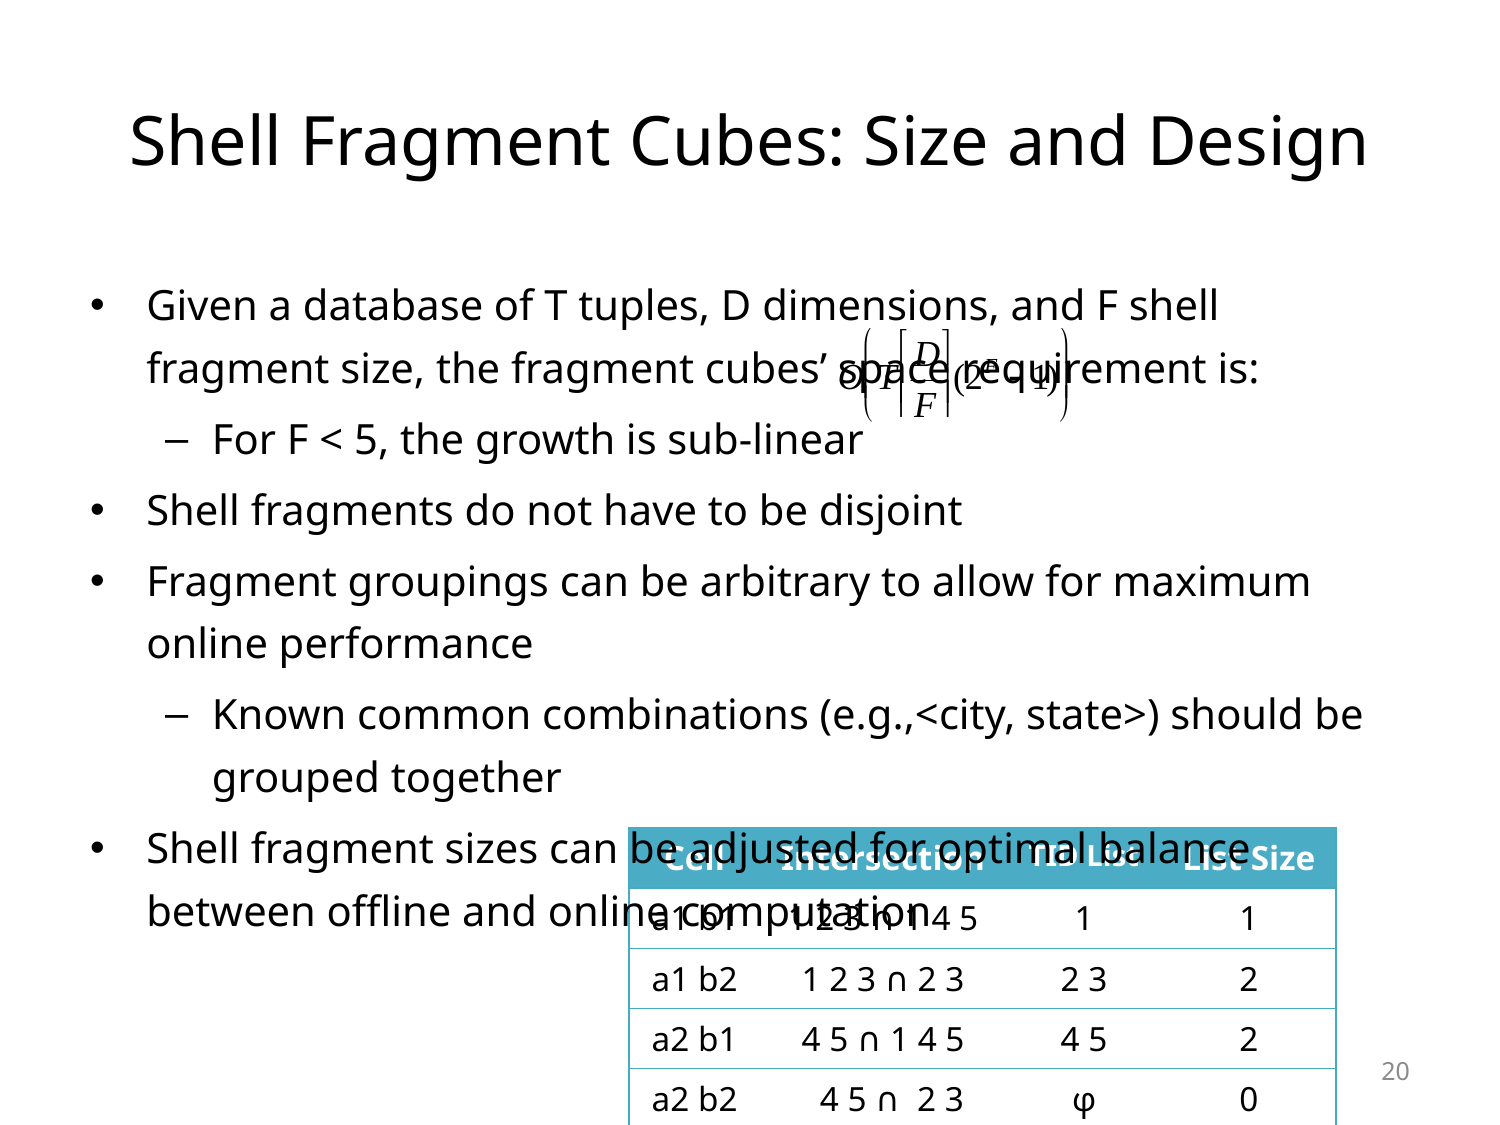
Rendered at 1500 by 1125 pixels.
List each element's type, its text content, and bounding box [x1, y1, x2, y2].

title Shell Fragment Cubes: Size and Design [75, 45, 1425, 233]
table_cell φ [1006, 1069, 1162, 1125]
table_cell 2 [1162, 1009, 1335, 1042]
table_cell 4 5 [1006, 1009, 1162, 1068]
list Given a database of T tuples, D dimensions, and F shell fragment size, the fragment cubes’ space requirement is: For F < 5, the growth is sub-linear Shell fragments do not have to be disjoint Fragment groupings can be arbitrary to allow for maximum online performance Known common combinations (e.g.,<city, state>) should be grouped together Shell fragment sizes can be adjusted for optimal balance between offline and online computation [75, 262, 1425, 1005]
slide_number 20 [1074, 1042, 1425, 1103]
table_cell 0 [1162, 1103, 1335, 1125]
table_cell 4 5 ∩ 1 4 5 [760, 1009, 1006, 1068]
table_cell 4 5 ∩ 2 3 [760, 1069, 1006, 1125]
table_cell a2 b1 [630, 1009, 760, 1068]
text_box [833, 328, 1076, 433]
table_cell a2 b2 [630, 1069, 760, 1125]
